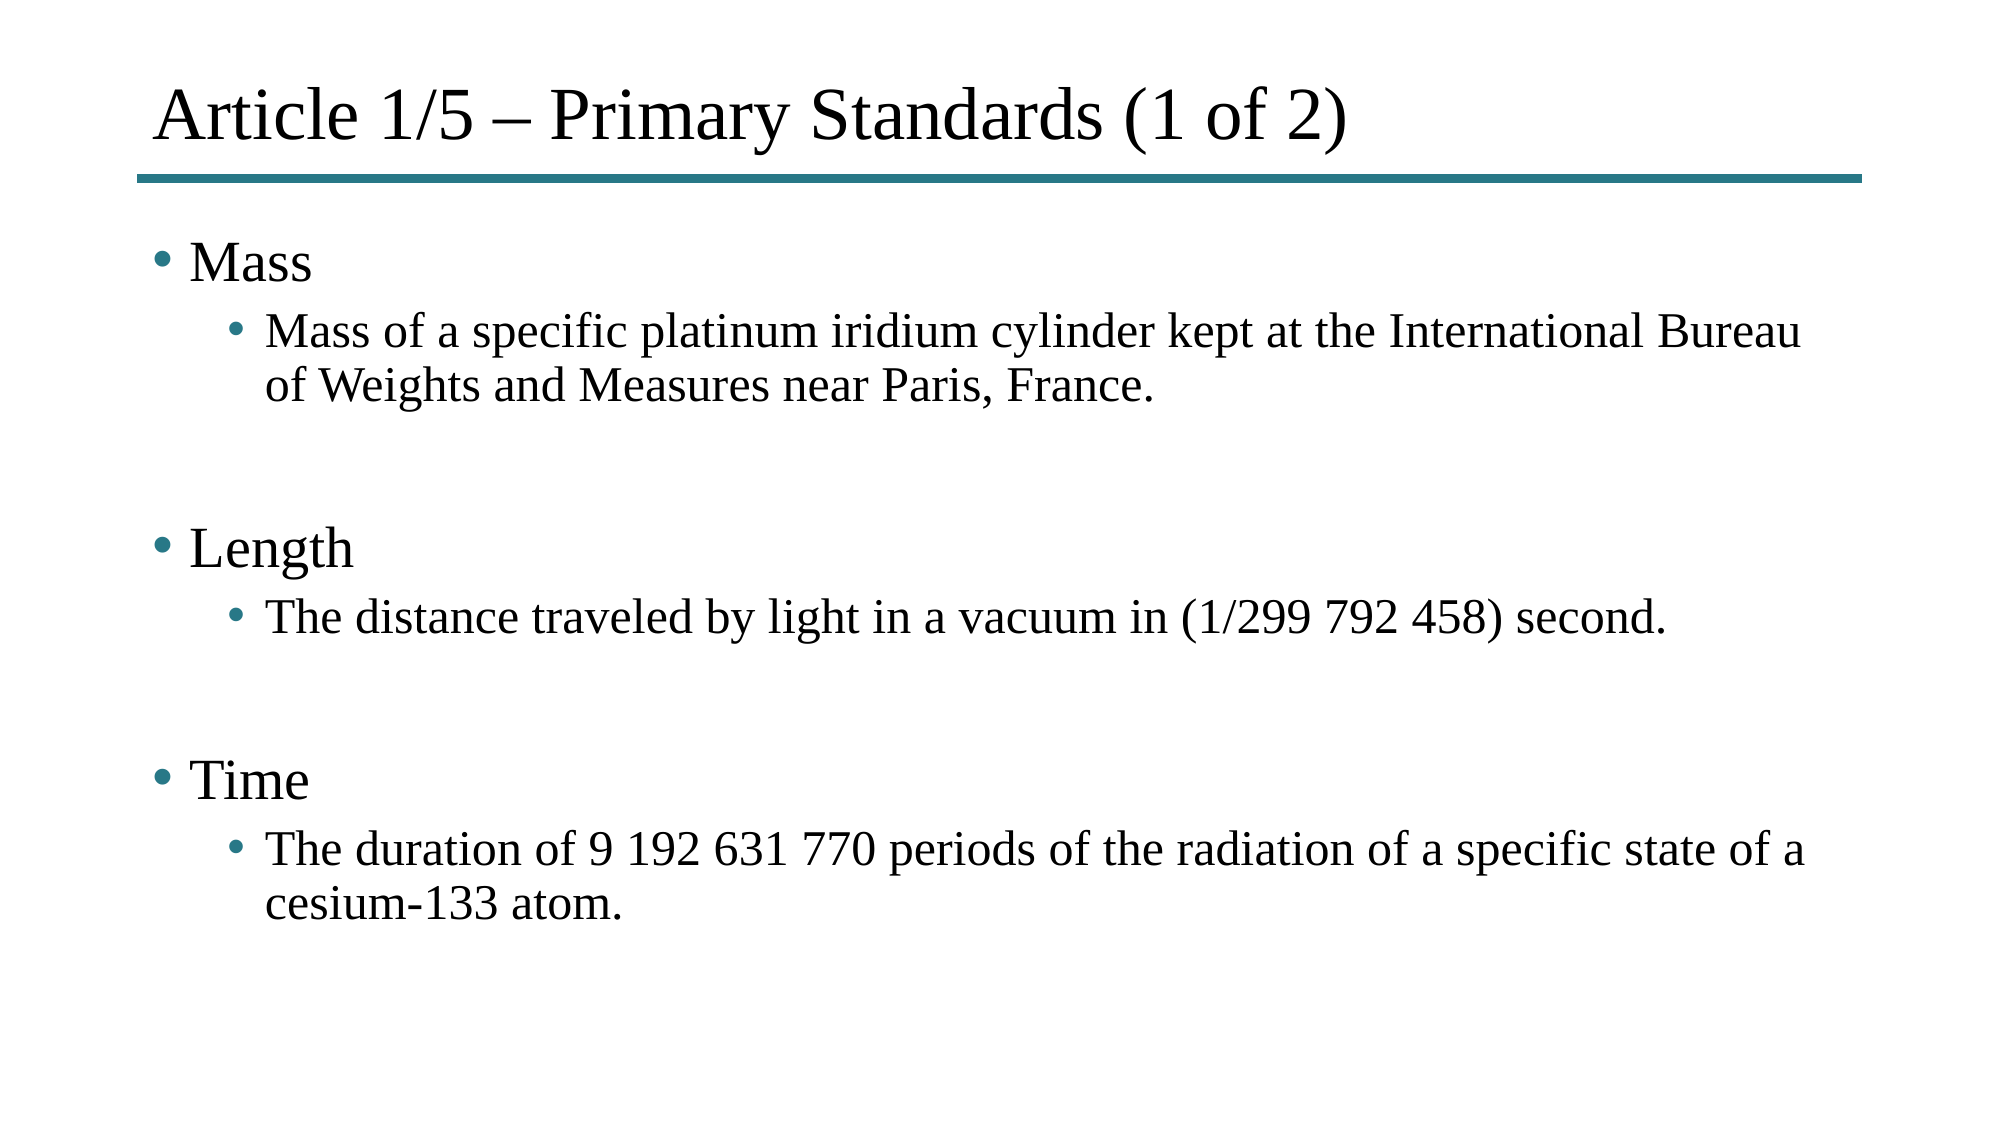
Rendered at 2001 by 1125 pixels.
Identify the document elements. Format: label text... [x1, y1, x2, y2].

title Article 1/5 – Primary Standards (1 of 2) [137, 59, 1863, 170]
list Mass Mass of a specific platinum iridium cylinder kept at the International Bureau of Weights and Measures near Paris, France. Length The distance traveled by light in a vacuum in (1/299 792 458) second. Time The duration of 9 192 631 770 periods of the radiation of a specific state of a cesium-133 atom. [137, 223, 1863, 1091]
